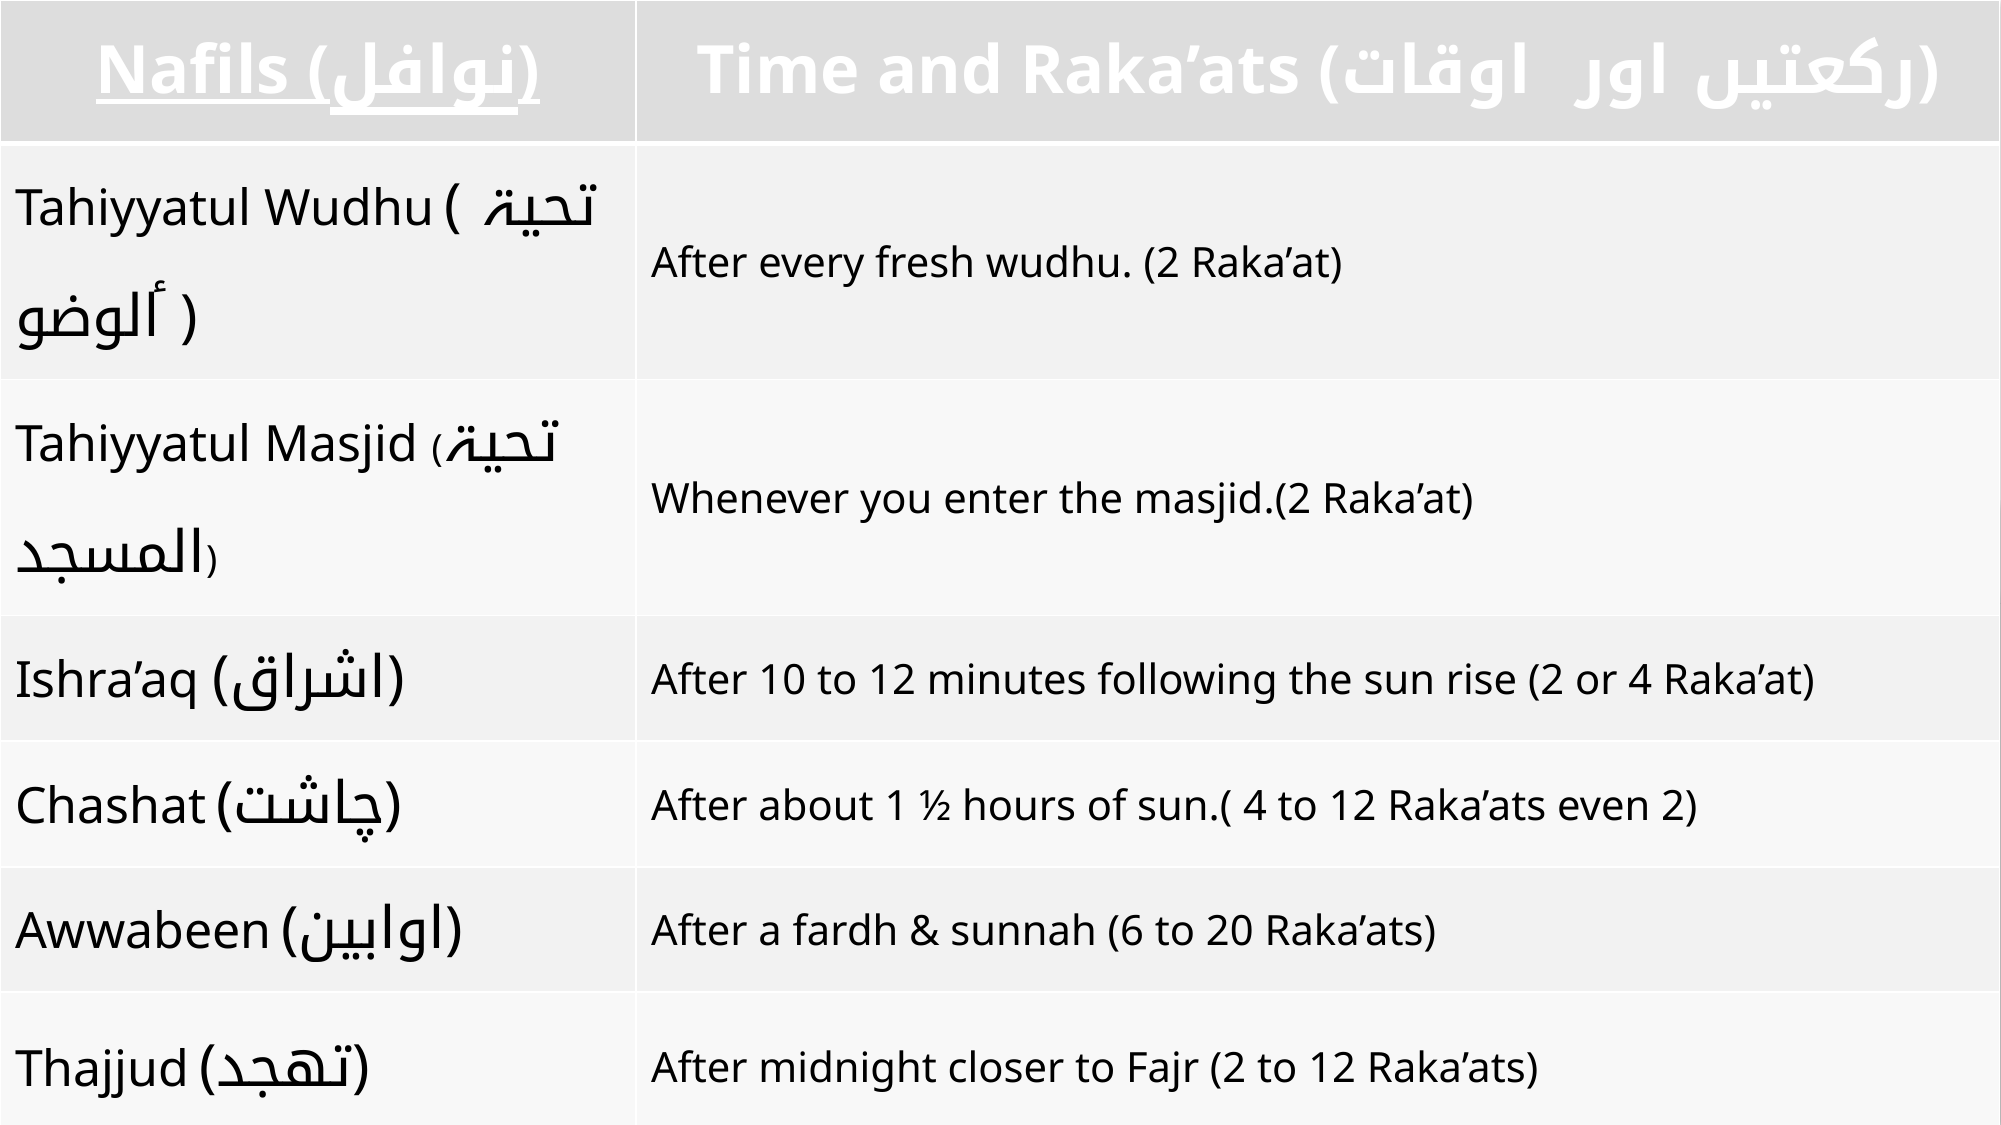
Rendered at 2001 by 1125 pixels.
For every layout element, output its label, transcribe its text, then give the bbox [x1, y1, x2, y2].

table_cell Awwabeen (اوابین) [1, 868, 635, 991]
table_cell Thajjud (تھجد) [1, 993, 635, 1125]
table_cell After about 1 ½ hours of sun.( 4 to 12 Raka’ats even 2) [637, 742, 1999, 866]
table_cell After midnight closer to Fajr (2 to 12 Raka’ats) [637, 993, 1999, 1125]
table_cell After every fresh wudhu. (2 Raka’at) [637, 146, 1999, 379]
table_header Nafils (نوافل) [1, 1, 635, 141]
table_cell Ishra’aq (اشراق) [1, 616, 635, 740]
table_cell After 10 to 12 minutes following the sun rise (2 or 4 Raka’at) [637, 616, 1999, 740]
table_cell Tahiyyatul Wudhu (تحیۃ الوضو ٔ) [1, 146, 635, 379]
table_cell After a fardh & sunnah (6 to 20 Raka’ats) [637, 868, 1999, 991]
table_cell Whenever you enter the masjid.(2 Raka’at) [637, 380, 1999, 615]
table_cell Chashat (چاشت) [1, 742, 635, 866]
table_cell Tahiyyatul Masjid (تحیۃ المسجد) [1, 380, 635, 615]
table_header Time and Raka’ats (رکعتیں اور اوقات) [637, 1, 1999, 141]
